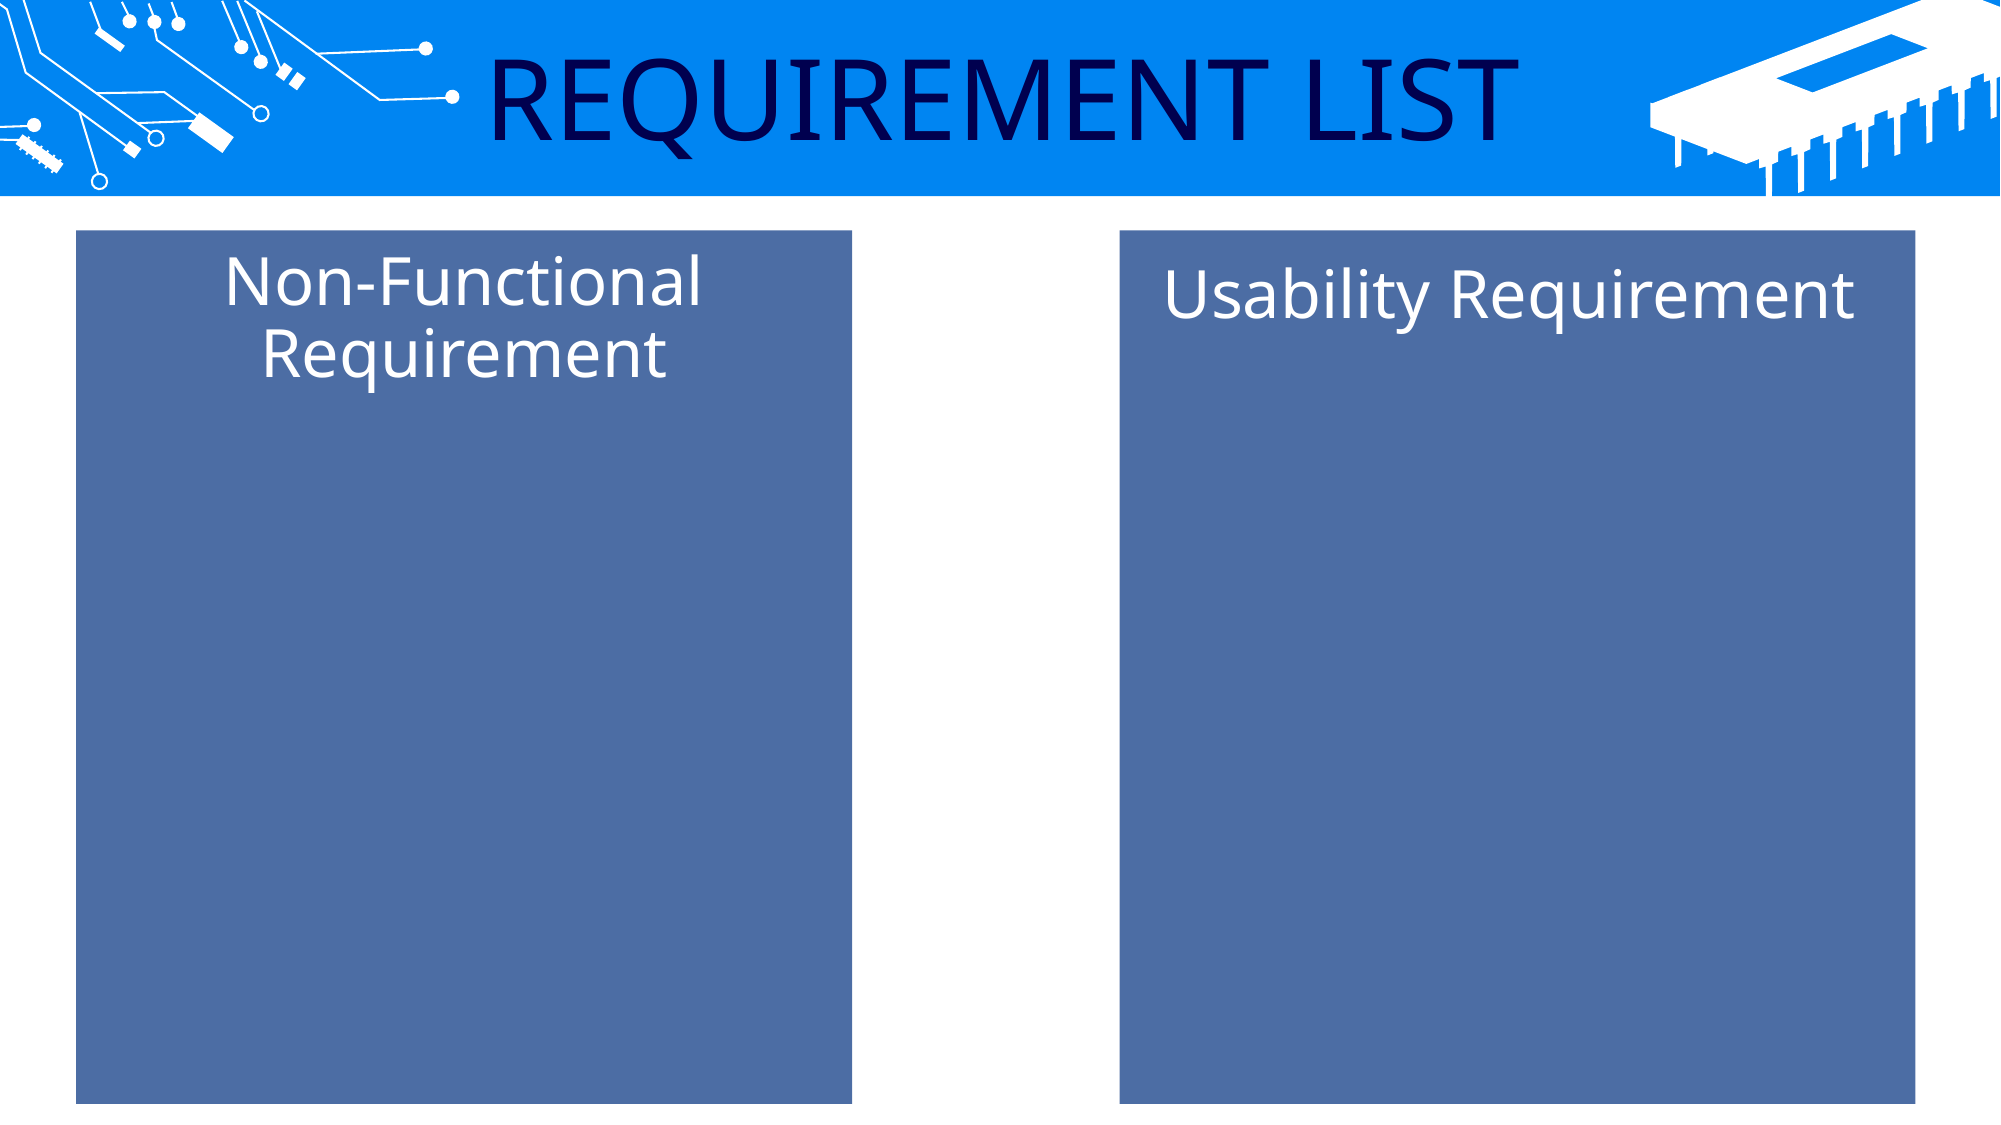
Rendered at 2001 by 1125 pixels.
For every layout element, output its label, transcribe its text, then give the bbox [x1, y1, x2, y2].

list REQUIREMENT LIST [53, 44, 1952, 164]
text_box Non-Functional Requirement [93, 271, 835, 369]
text_box [75, 229, 853, 1105]
text_box Usability Requirement [1138, 247, 1881, 346]
text_box [1119, 229, 1916, 1105]
